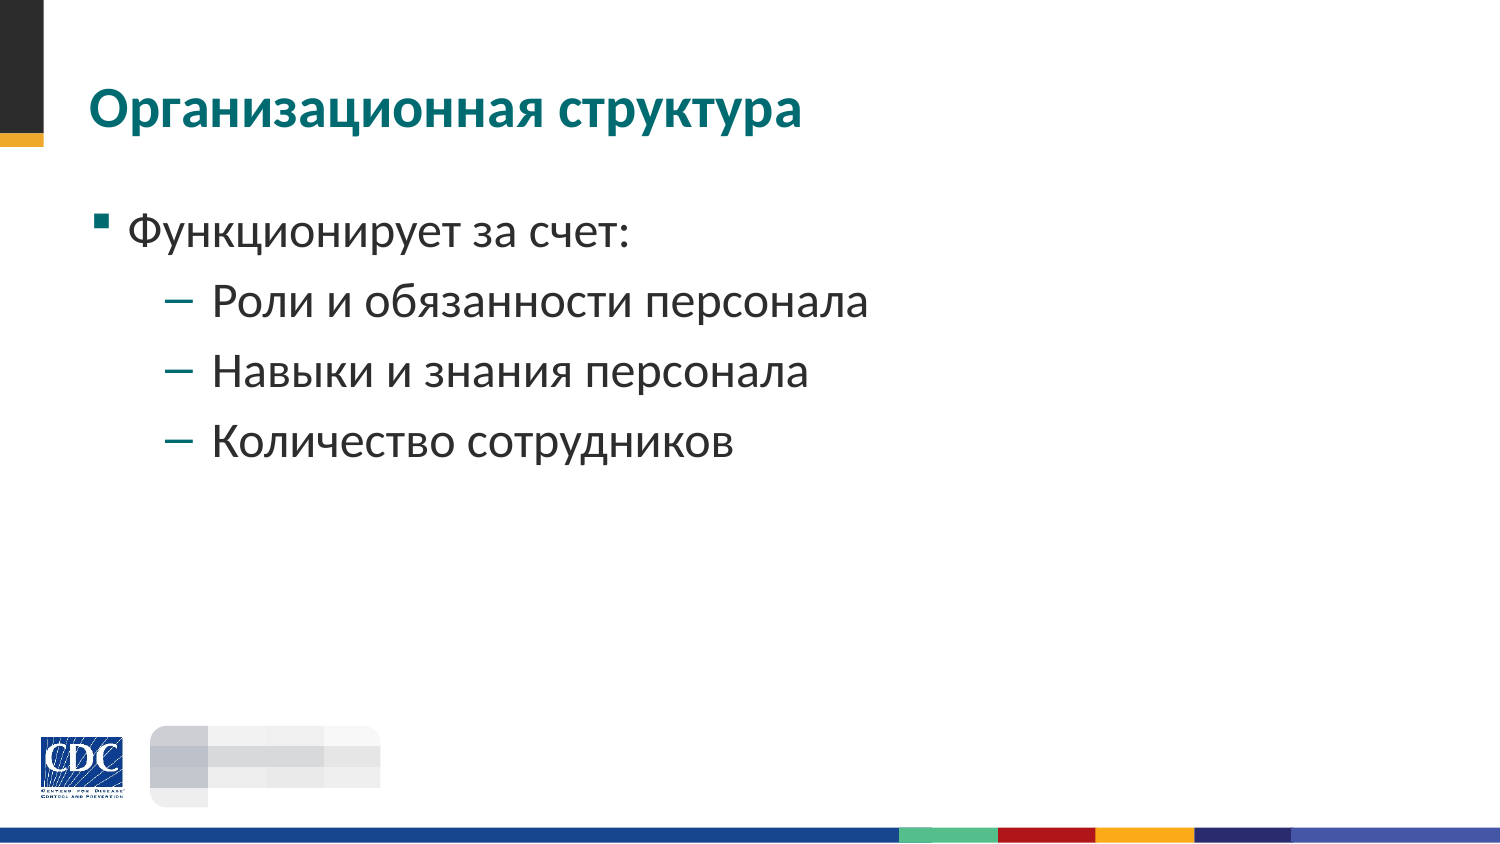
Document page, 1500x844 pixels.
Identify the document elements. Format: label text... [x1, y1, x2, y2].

picture [41, 737, 125, 798]
title Организационная структура [75, 33, 1425, 147]
list Функционирует за счет: Роли и обязанности персонала Навыки и знания персонала Количество сотрудников [75, 190, 1414, 739]
